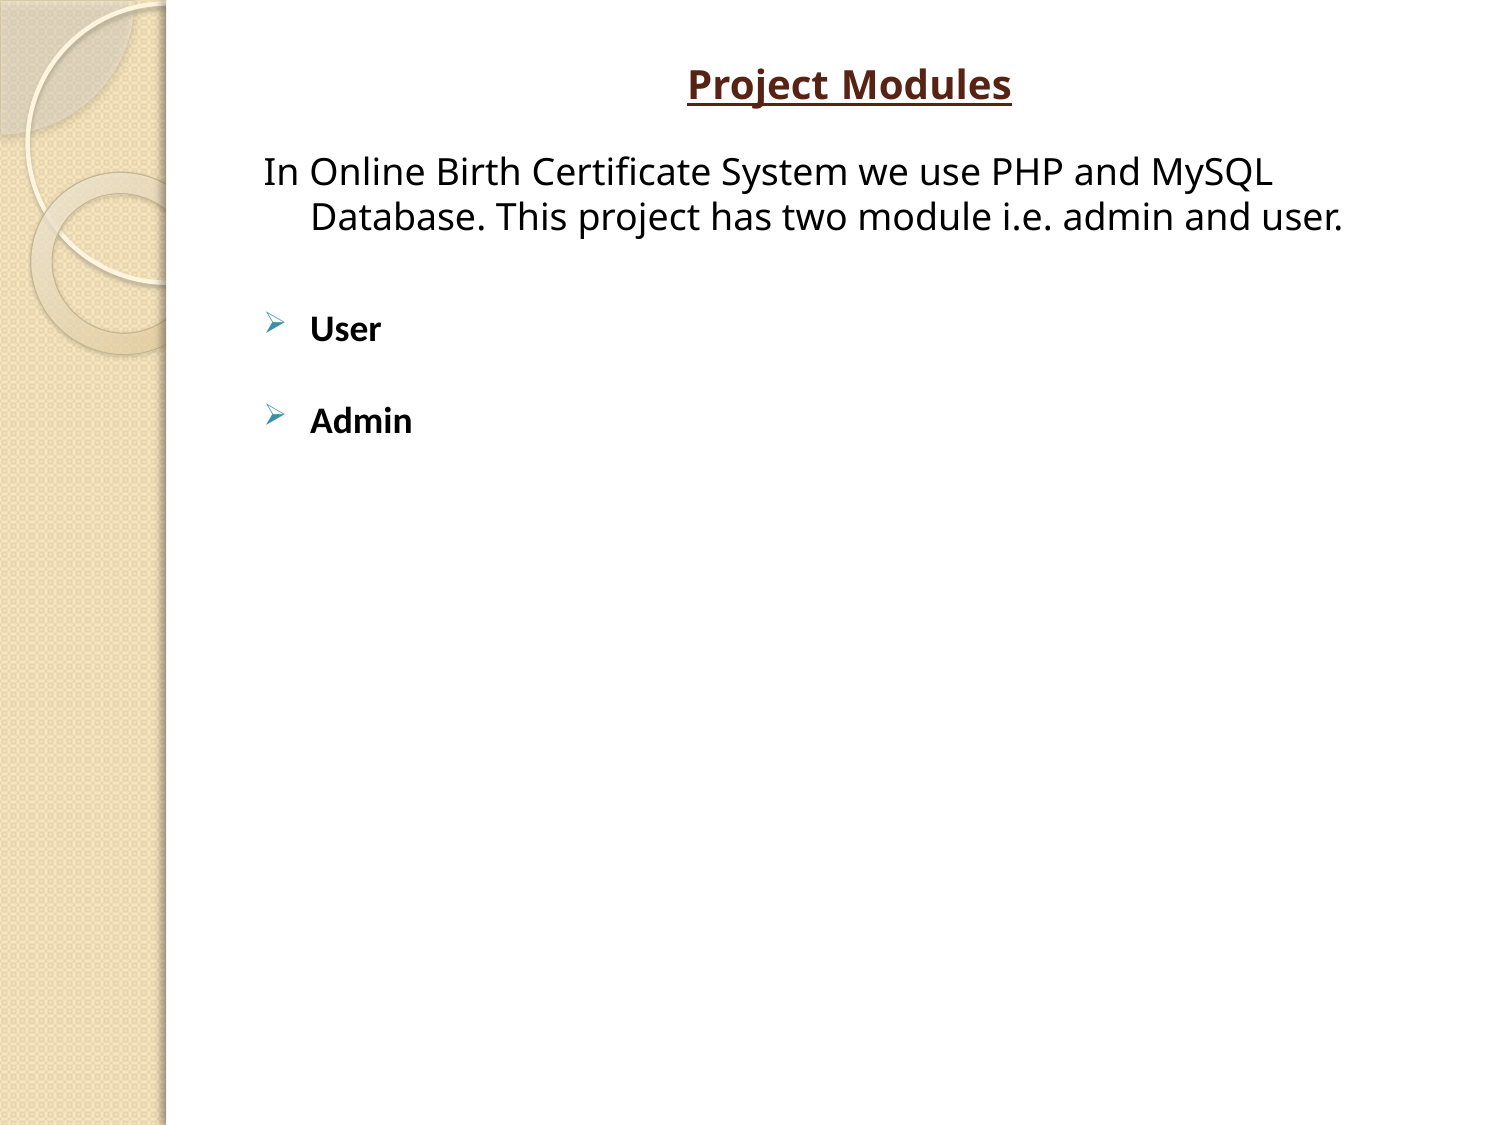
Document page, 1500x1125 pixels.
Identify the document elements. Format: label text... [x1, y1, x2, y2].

title Project Modules [234, 46, 1465, 164]
list In Online Birth Certificate System we use PHP and MySQL Database. This project has two module i.e. admin and user. User Admin [235, 140, 1466, 1025]
